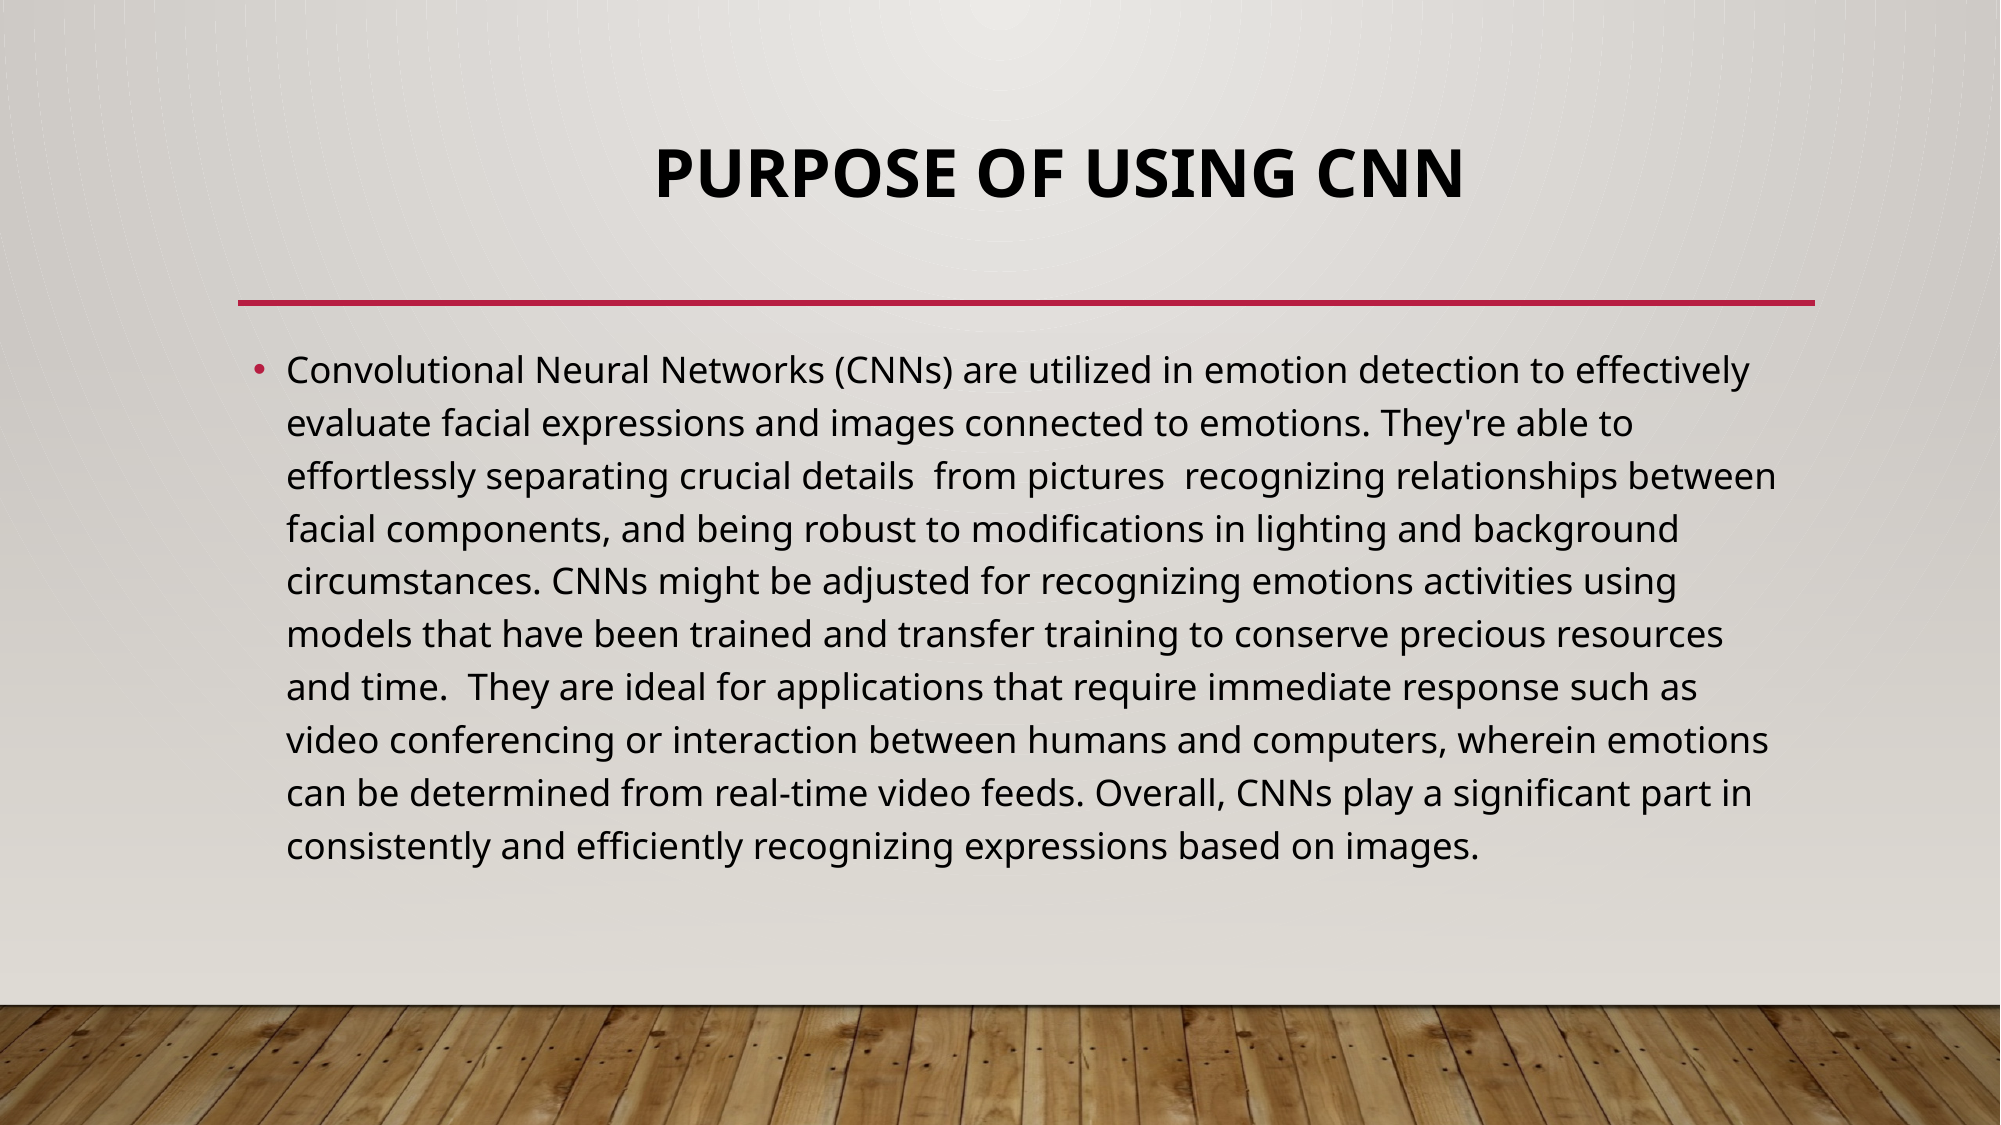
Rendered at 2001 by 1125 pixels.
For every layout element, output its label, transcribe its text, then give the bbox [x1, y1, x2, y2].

picture [0, 1005, 2000, 1125]
list Convolutional Neural Networks (CNNs) are utilized in emotion detection to effectively evaluate facial expressions and images connected to emotions. They're able to effortlessly separating crucial details from pictures recognizing relationships between facial components, and being robust to modifications in lighting and background circumstances. CNNs might be adjusted for recognizing emotions activities using models that have been trained and transfer training to conserve precious resources and time. They are ideal for applications that require immediate response such as video conferencing or interaction between humans and computers, wherein emotions can be determined from real-time video feeds. Overall, CNNs play a significant part in consistently and efficiently recognizing expressions based on images. [238, 330, 1814, 897]
title Purpose of using CNN [238, 131, 1814, 305]
